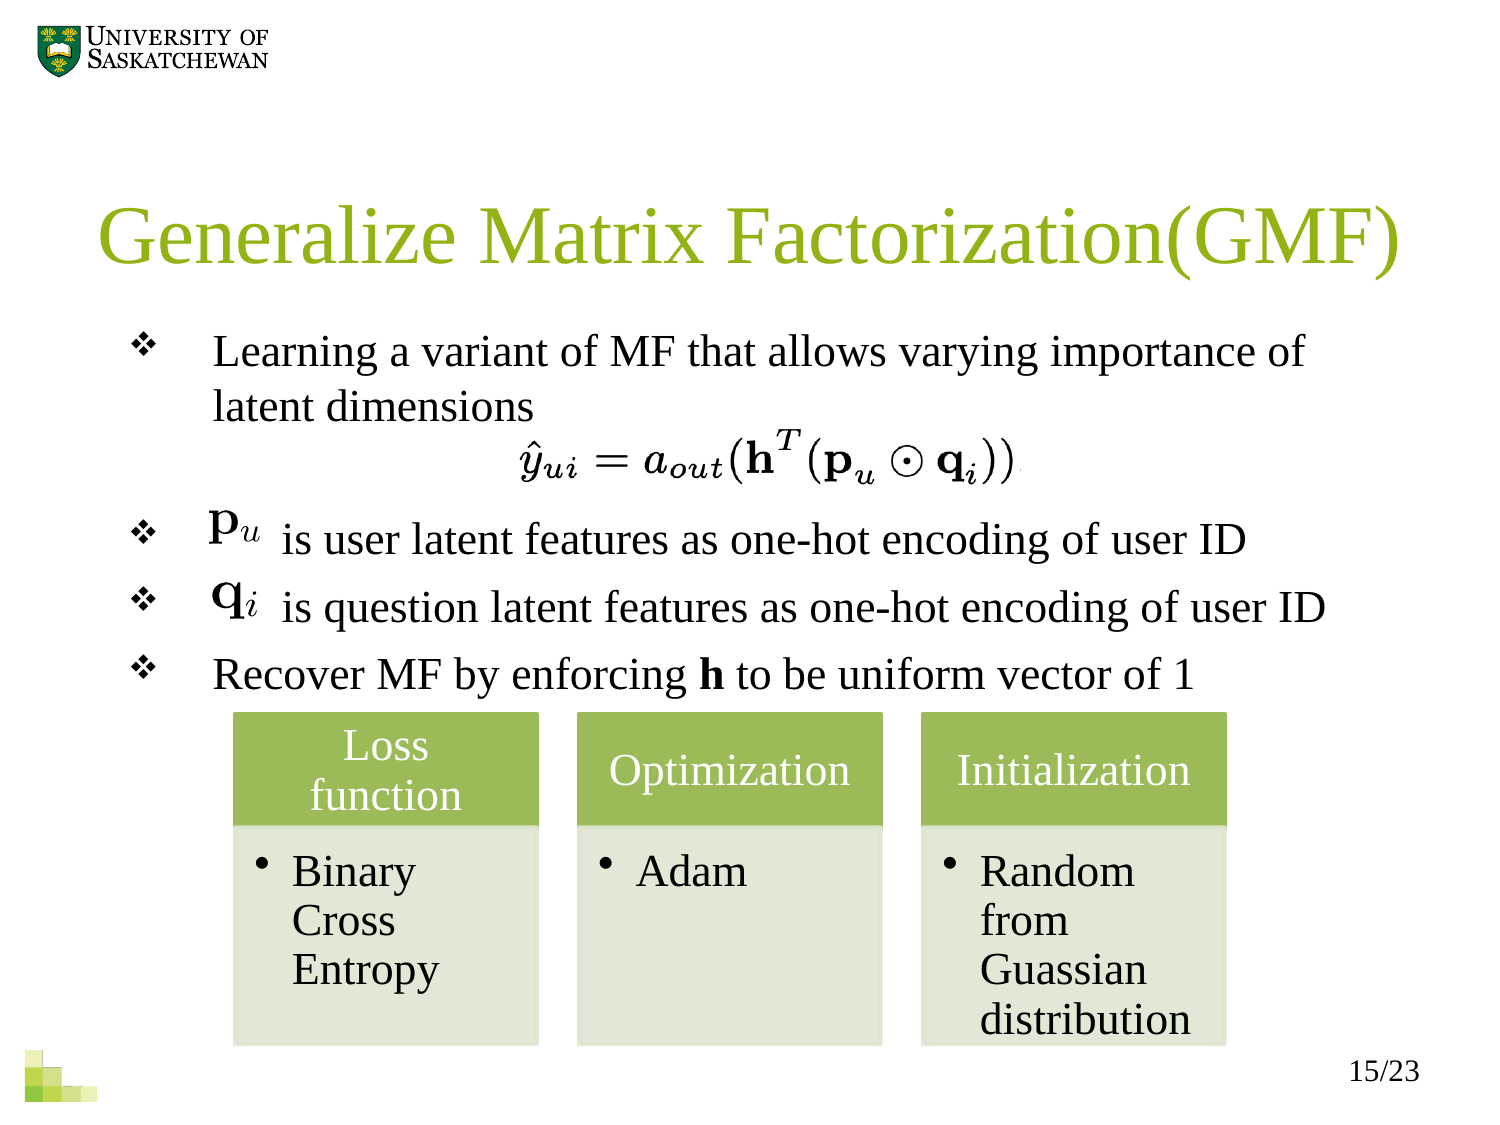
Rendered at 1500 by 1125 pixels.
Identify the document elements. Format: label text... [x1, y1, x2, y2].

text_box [234, 601, 1226, 1125]
picture [212, 582, 257, 619]
text_box 15/23 [1333, 1042, 1445, 1096]
picture [478, 403, 1021, 512]
text_box is user latent features as one-hot encoding of user ID is question latent features as one-hot encoding of user ID Recover MF by enforcing h to be uniform vector of 1 [113, 457, 1383, 724]
text_box Generalize Matrix Factorization(GMF) [55, 180, 1444, 281]
text_box Learning a variant of MF that allows varying importance of latent dimensions [113, 313, 1419, 457]
picture [209, 510, 260, 544]
